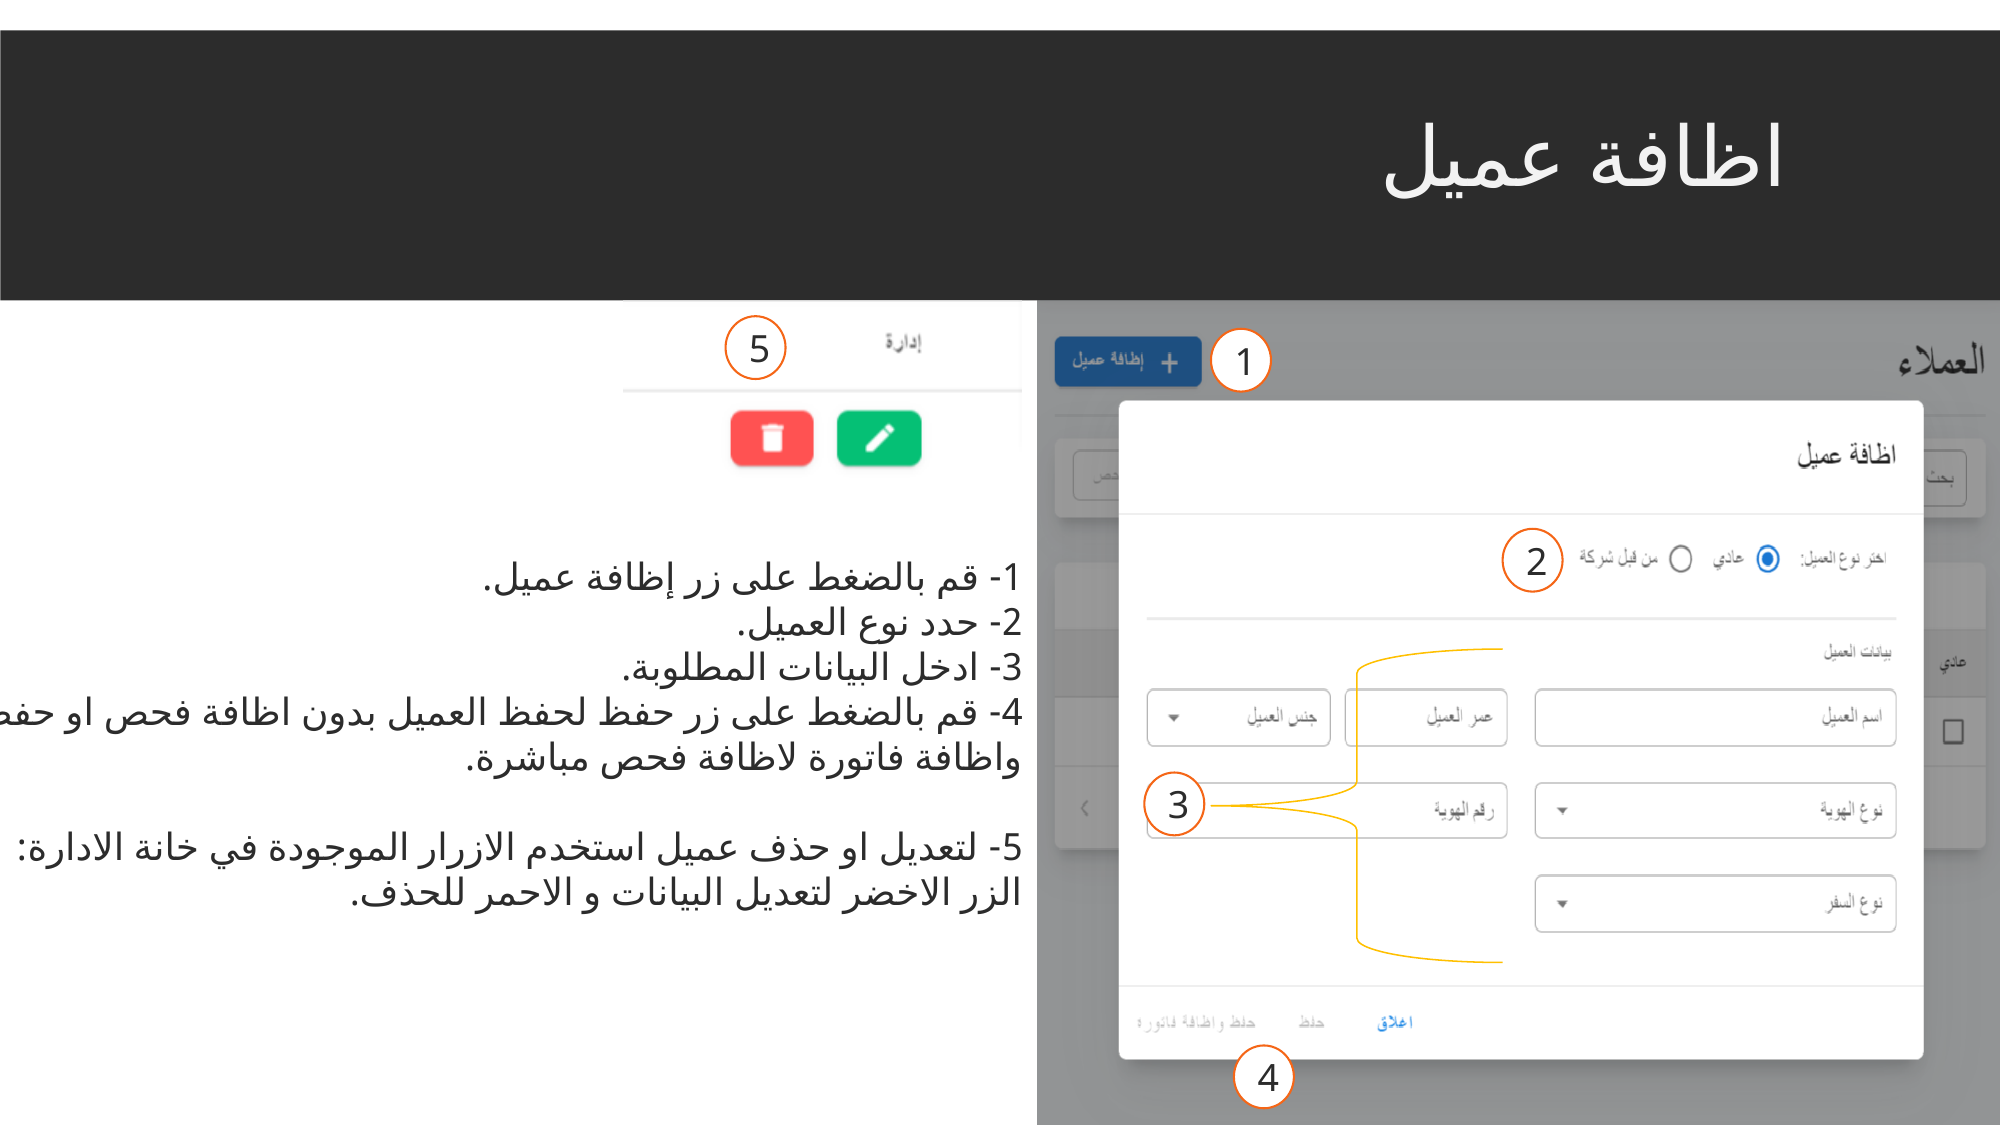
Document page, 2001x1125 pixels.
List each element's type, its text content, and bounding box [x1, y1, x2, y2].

text_box [0, 29, 2000, 301]
picture [1037, 300, 2000, 1125]
picture [623, 300, 1023, 481]
text_box 1- قم بالضغط على زر إظافة عميل. 2- حدد نوع العميل. 3- ادخل البيانات المطلوبة. 4- قم بالضغط على زر حفظ لحفظ العميل بدون اظافة فحص او حفظ واظافة فاتورة لاظافة فحص مباشرة. 5- لتعديل او حذف عميل استخدم الازرار الموجودة في خانة الادارة: الزر الاخضر لتعديل البيانات و الاحمر للحذف. [0, 545, 1030, 921]
title اظافة عميل [197, 46, 1803, 276]
